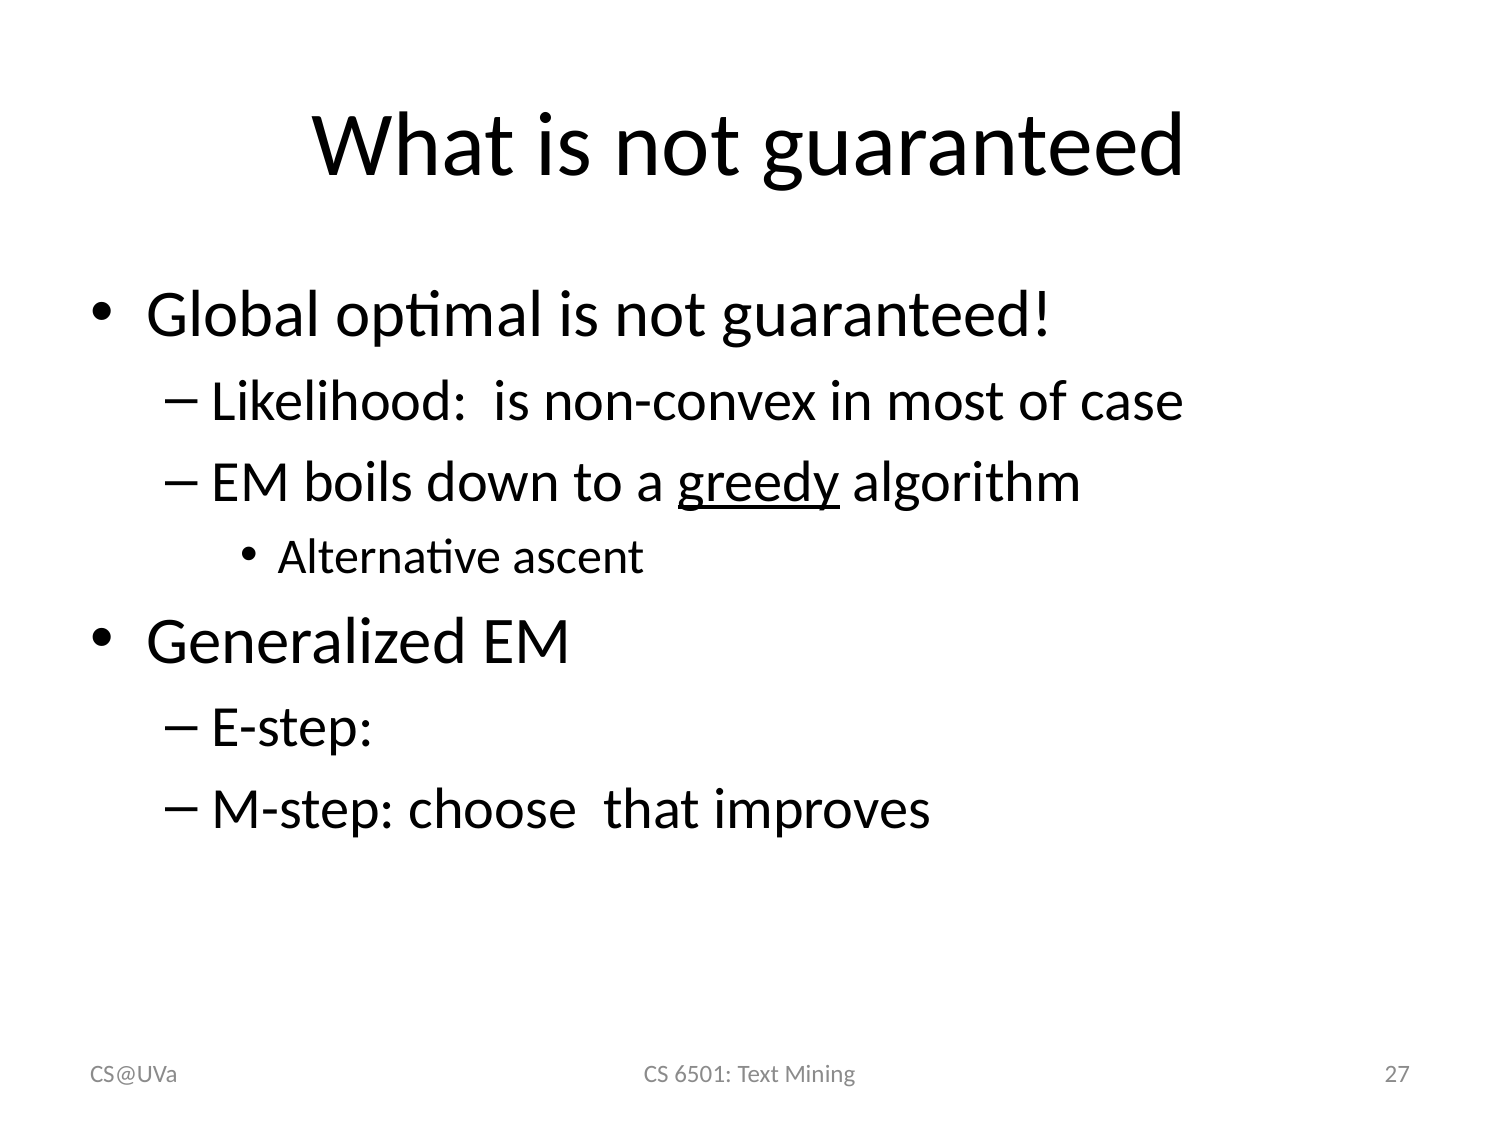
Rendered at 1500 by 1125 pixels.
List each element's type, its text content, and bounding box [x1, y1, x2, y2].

slide_number 27 [1074, 1042, 1425, 1103]
slide_number CS@UVa [75, 1042, 425, 1103]
title What is not guaranteed [75, 45, 1425, 233]
footer CS 6501: Text Mining [512, 1042, 988, 1103]
